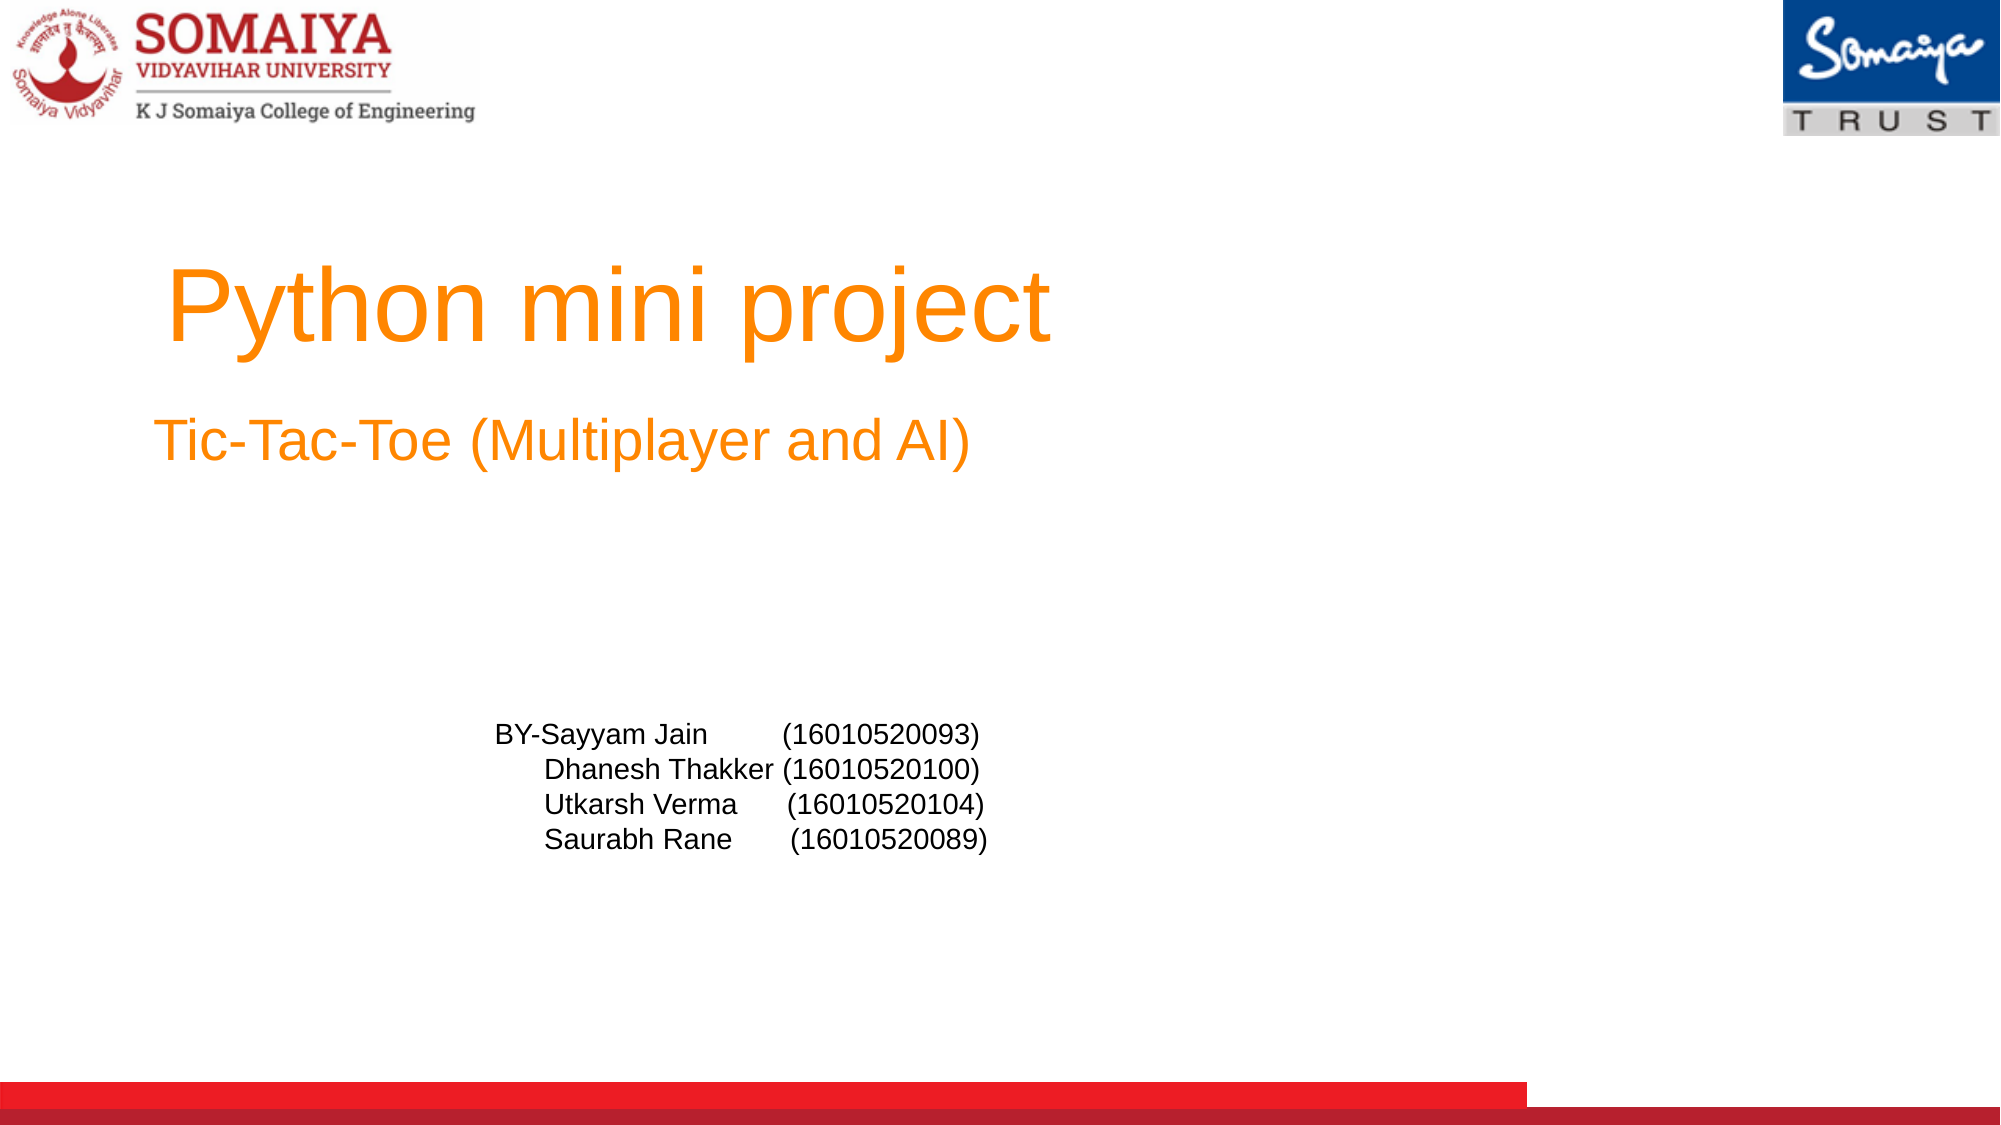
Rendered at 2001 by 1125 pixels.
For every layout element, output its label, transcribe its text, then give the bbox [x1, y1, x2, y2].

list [10, 0, 480, 125]
picture [1782, 0, 2000, 136]
text_box Tic-Tac-Toe (Multiplayer and AI) [138, 387, 1262, 488]
picture [0, 1081, 2000, 1125]
text_box BY-Sayyam Jain (16010520093) Dhanesh Thakker (16010520100) Utkarsh Verma (16010520104) Saurabh Rane (16010520089) [479, 700, 1336, 871]
text_box Python mini project [149, 180, 1350, 370]
